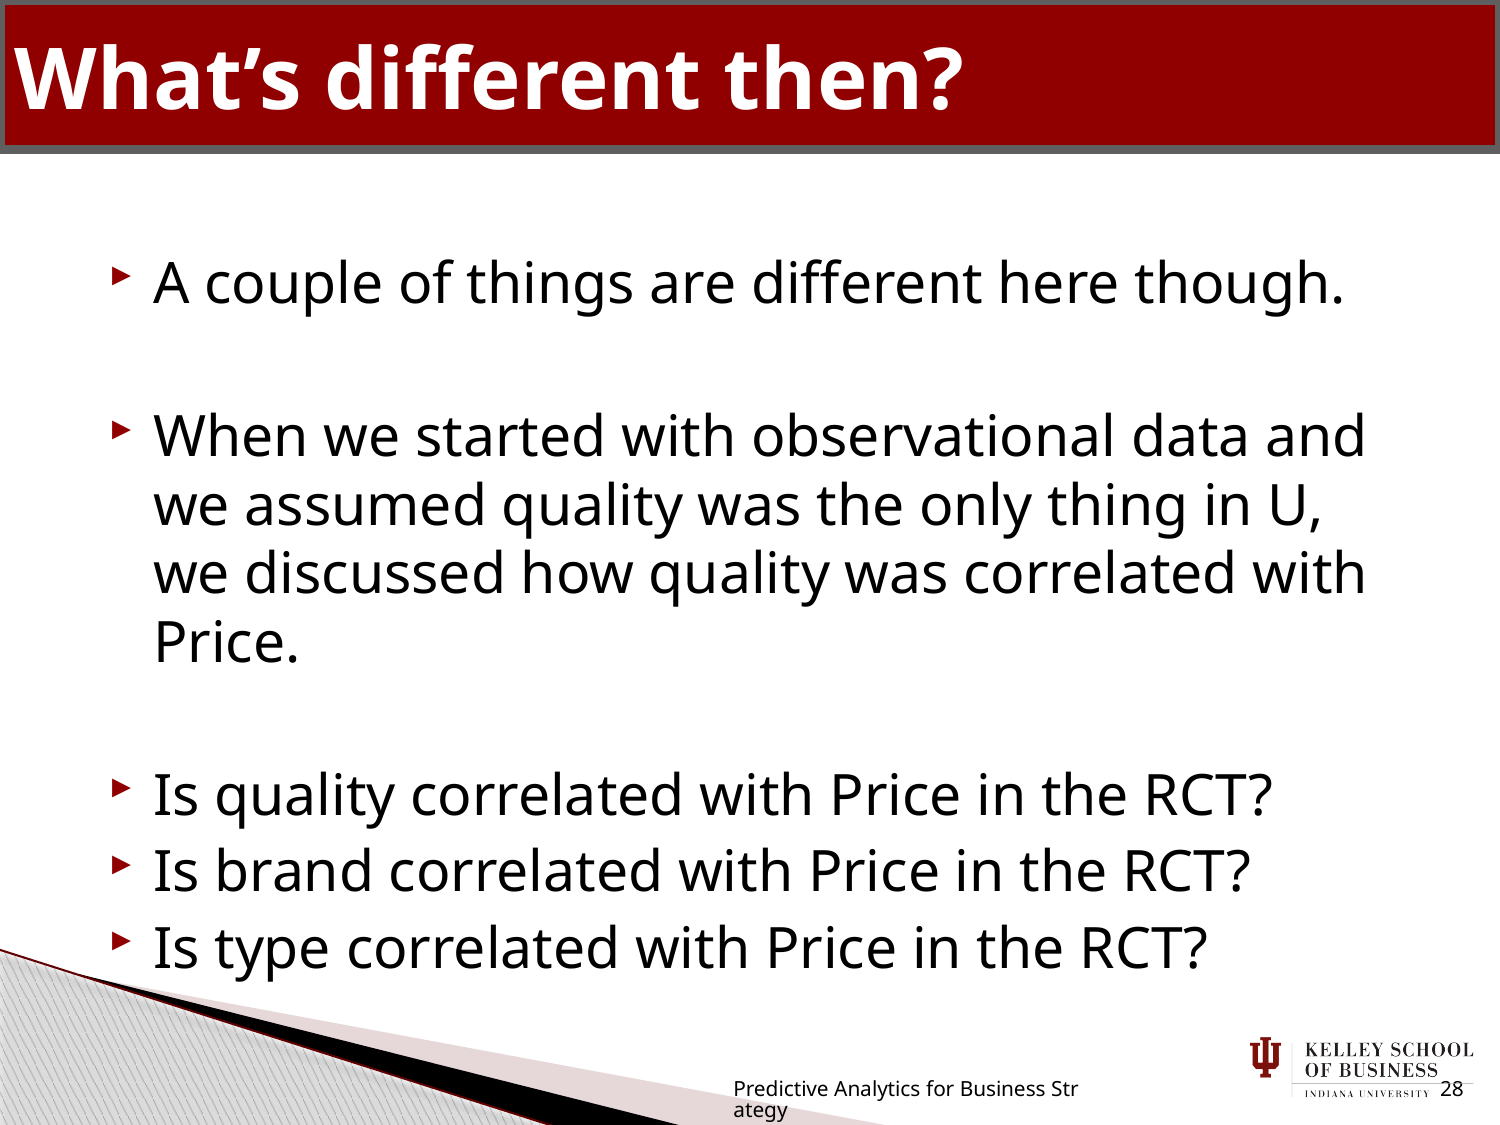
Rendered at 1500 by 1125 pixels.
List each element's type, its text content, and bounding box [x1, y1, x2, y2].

footer Predictive Analytics for Business Strategy [718, 1051, 1105, 1112]
title What’s different then? [0, 0, 1500, 154]
picture [1249, 1037, 1476, 1101]
list A couple of things are different here though. When we started with observational data and we assumed quality was the only thing in U, we discussed how quality was correlated with Price. Is quality correlated with Price in the RCT? Is brand correlated with Price in the RCT? Is type correlated with Price in the RCT? [75, 162, 1425, 988]
slide_number 28 [1468, 1107, 1479, 1112]
